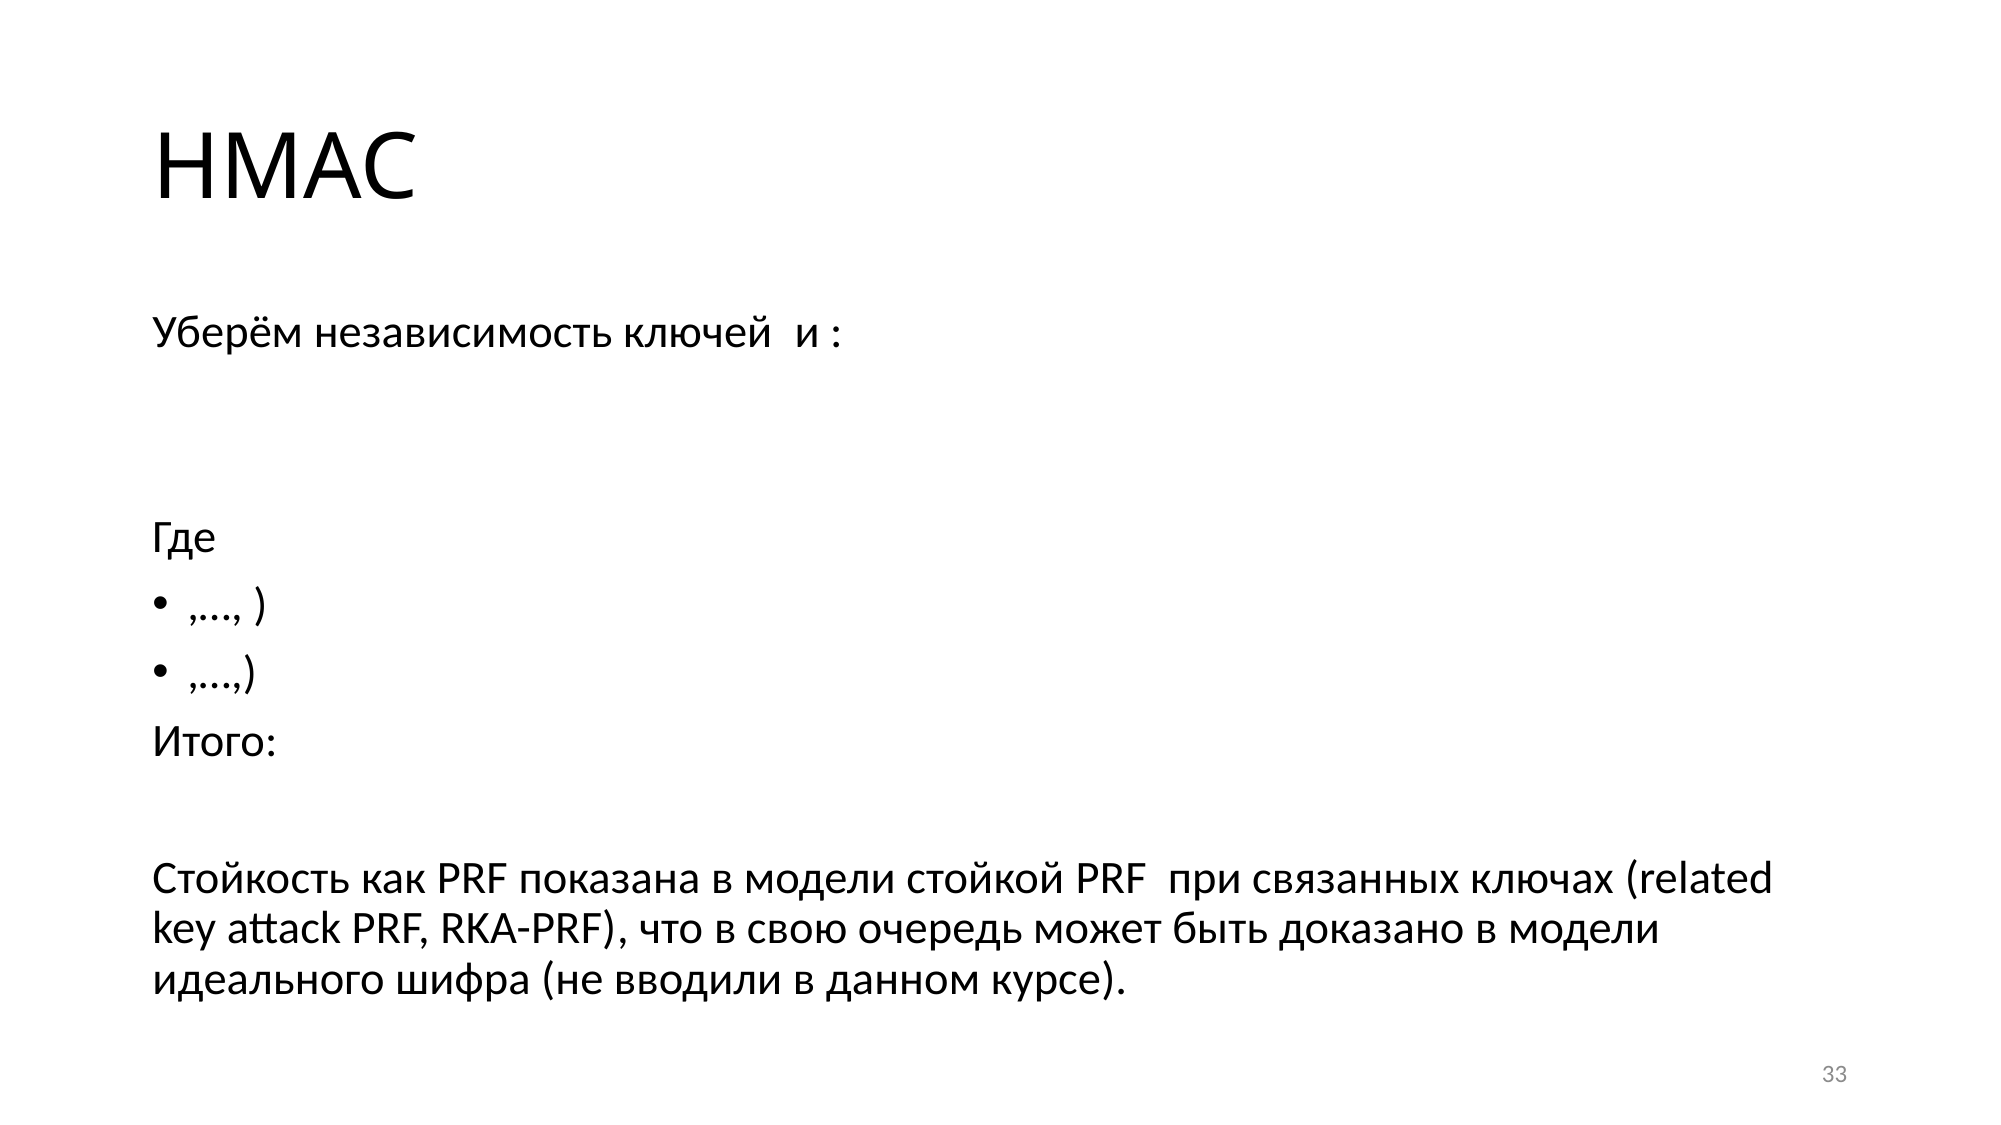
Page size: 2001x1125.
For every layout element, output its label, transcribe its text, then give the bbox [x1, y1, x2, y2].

title HMAC [137, 59, 1863, 278]
slide_number 33 [1412, 1042, 1863, 1103]
